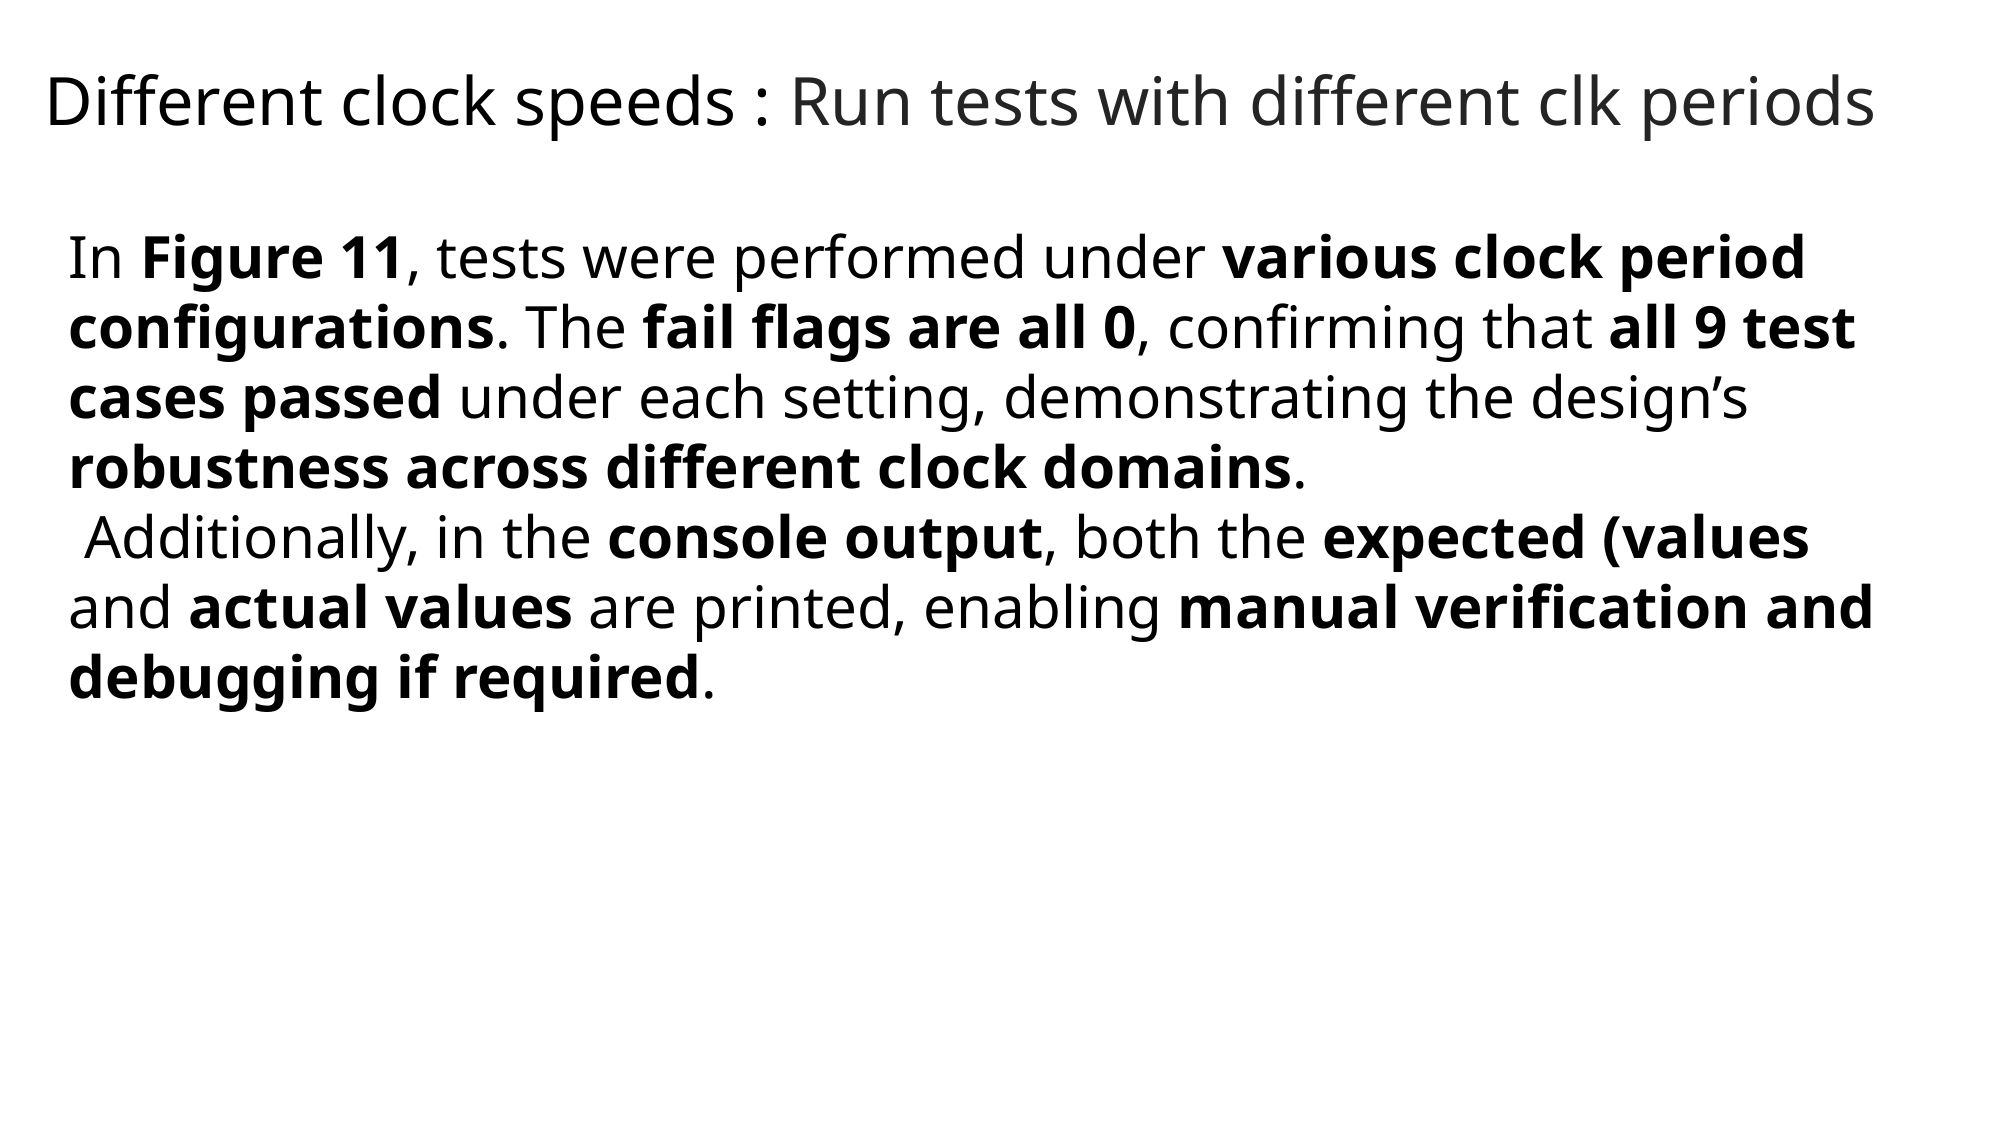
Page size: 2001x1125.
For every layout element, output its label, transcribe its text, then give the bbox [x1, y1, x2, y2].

title Different clock speeds : Run tests with different clk periods [29, 31, 1943, 178]
text_box In Figure 11, tests were performed under various clock period configurations. The fail flags are all 0, confirming that all 9 test cases passed under each setting, demonstrating the design’s robustness across different clock domains. Additionally, in the console output, both the expected (values and actual values are printed, enabling manual verification and debugging if required. [53, 212, 1916, 718]
